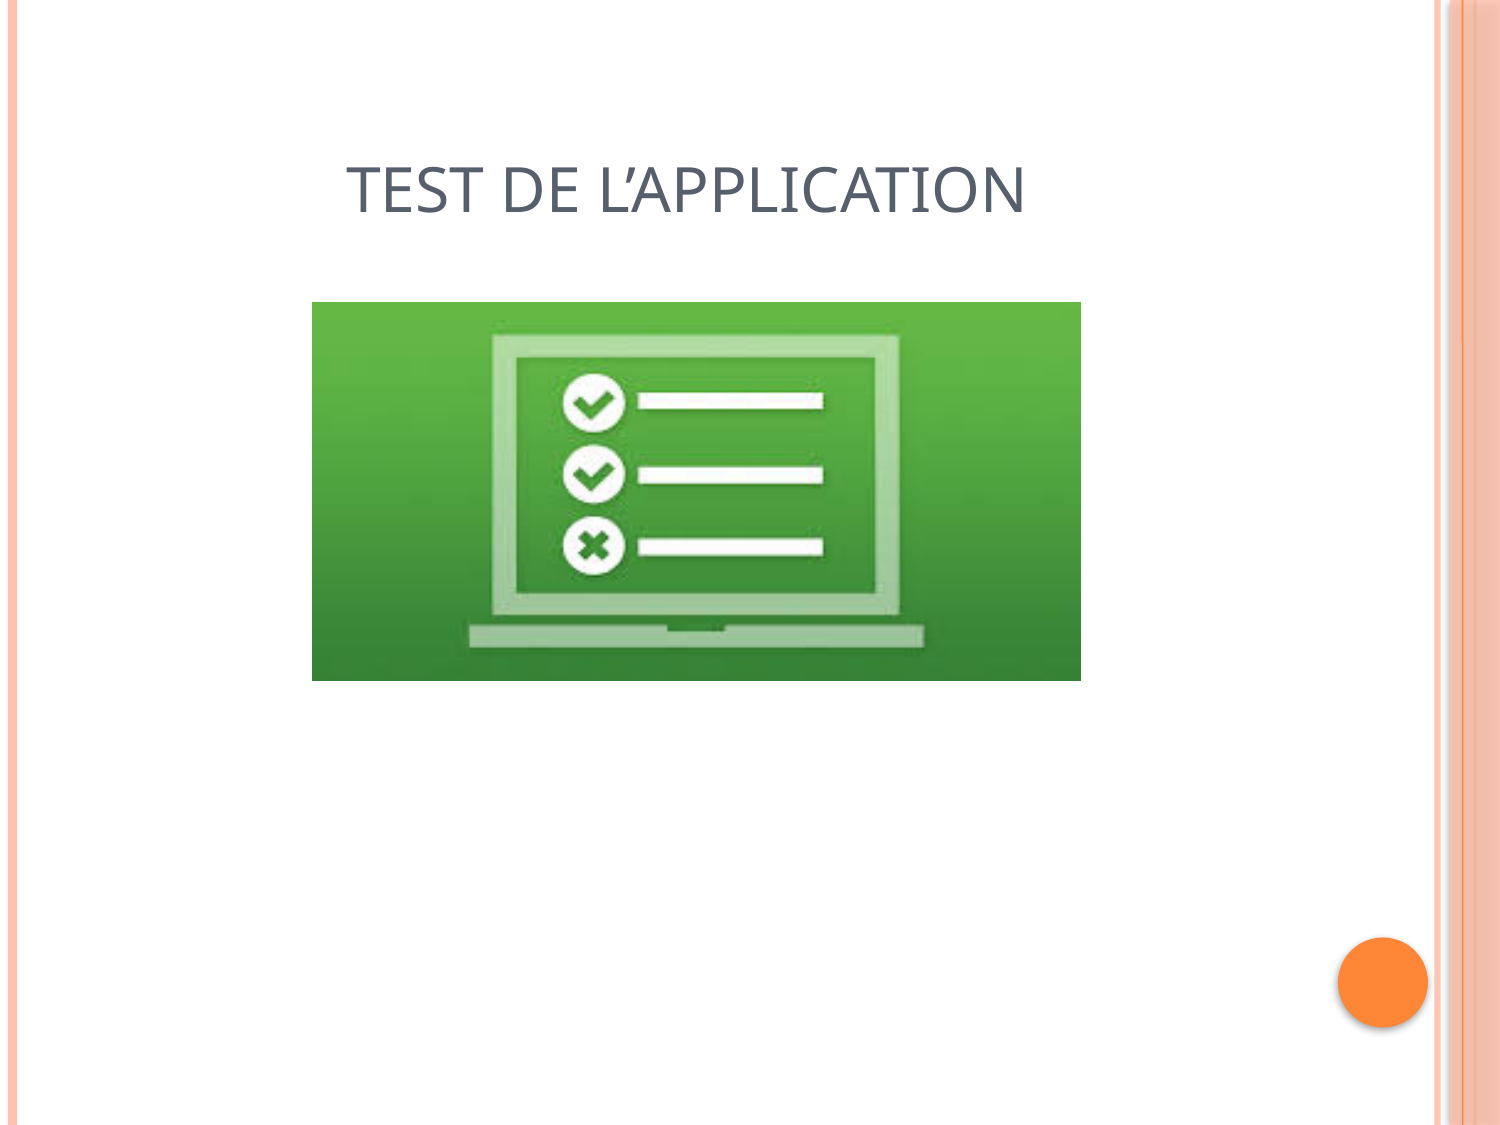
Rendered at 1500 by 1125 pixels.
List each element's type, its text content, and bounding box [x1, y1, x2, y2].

title TEST DE L’application [75, 45, 1300, 233]
picture [312, 302, 1082, 682]
